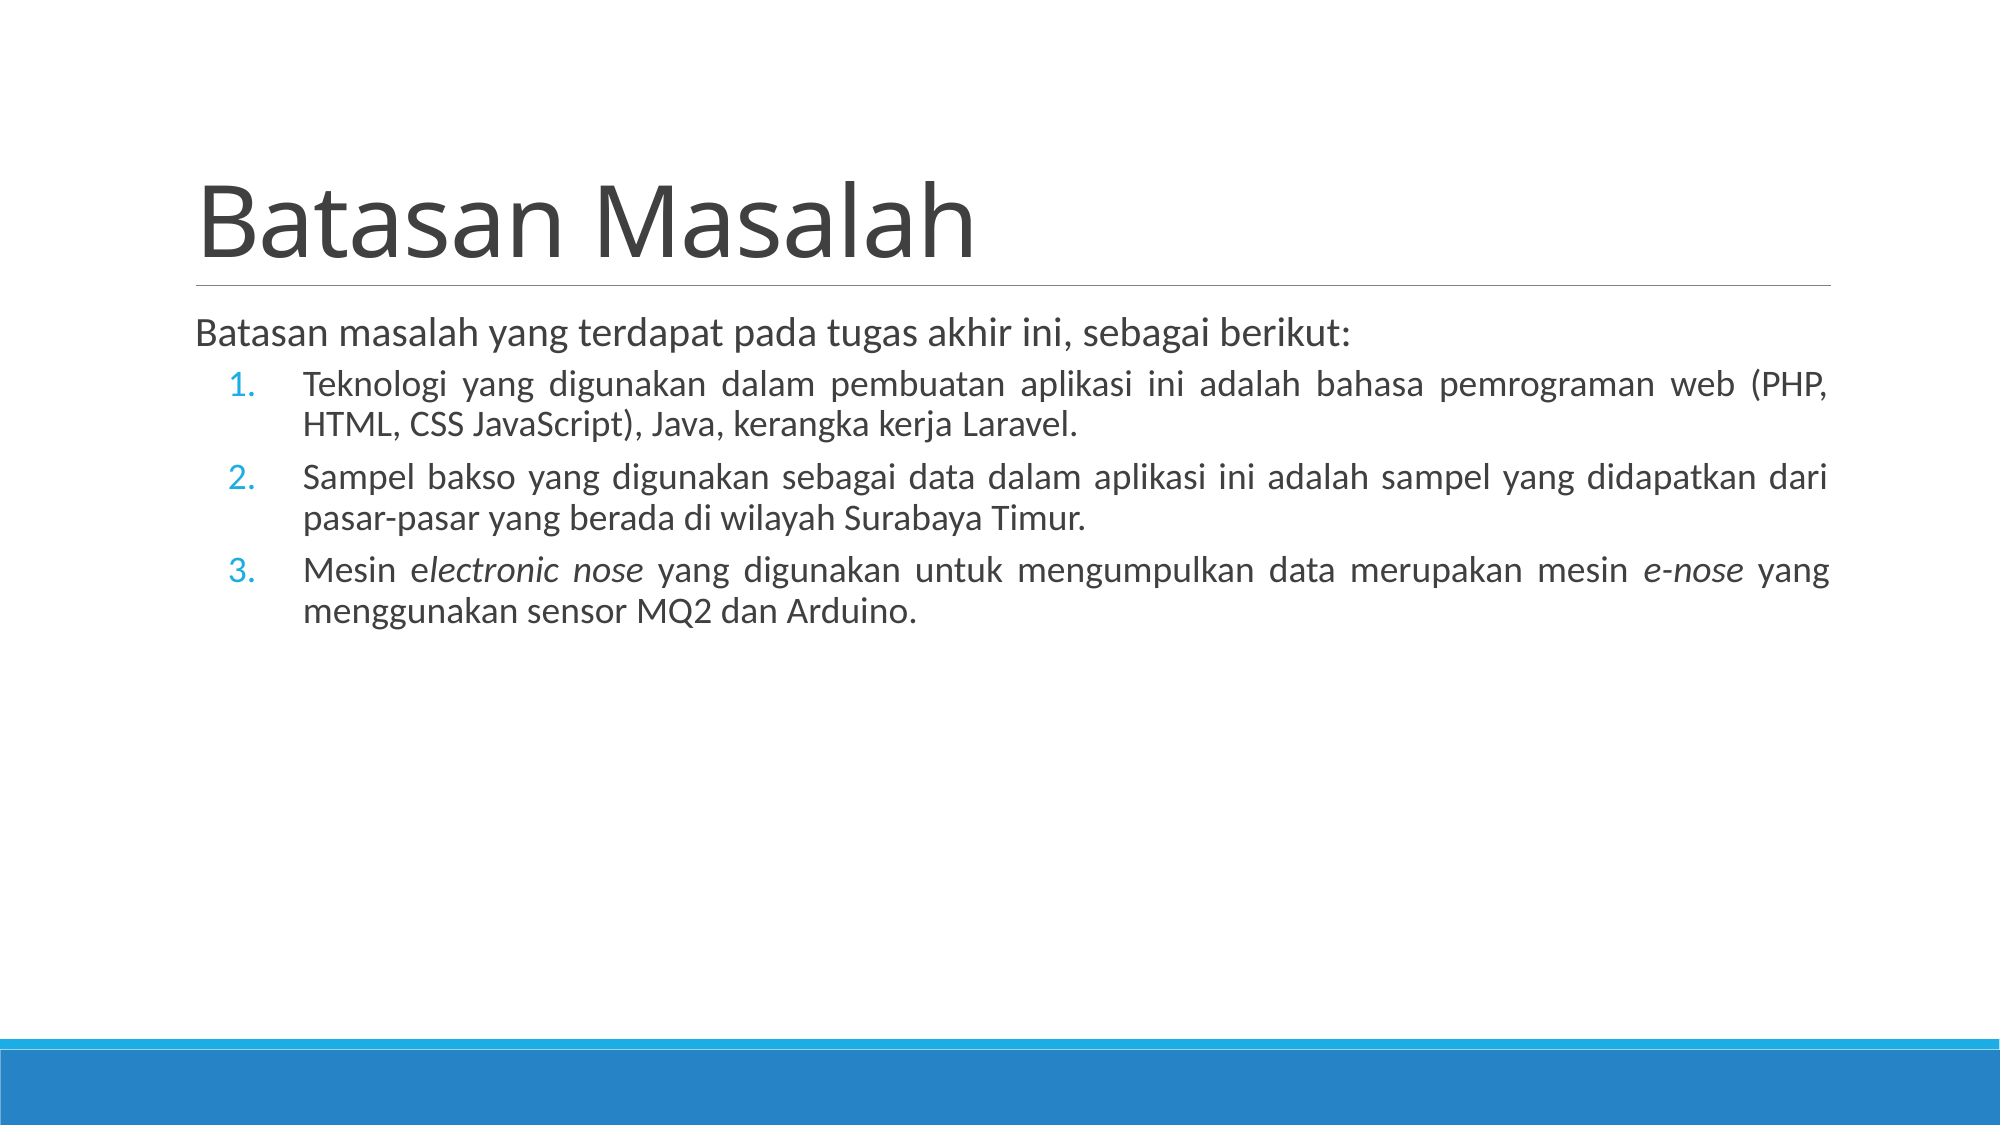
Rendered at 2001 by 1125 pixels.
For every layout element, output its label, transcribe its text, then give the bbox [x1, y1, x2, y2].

title Batasan Masalah [180, 47, 1830, 285]
list Batasan masalah yang terdapat pada tugas akhir ini, sebagai berikut: Teknologi yang digunakan dalam pembuatan aplikasi ini adalah bahasa pemrograman web (PHP, HTML, CSS JavaScript), Java, kerangka kerja Laravel. Sampel bakso yang digunakan sebagai data dalam aplikasi ini adalah sampel yang didapatkan dari pasar-pasar yang berada di wilayah Surabaya Timur. Mesin electronic nose yang digunakan untuk mengumpulkan data merupakan mesin e-nose yang menggunakan sensor MQ2 dan Arduino. [180, 302, 1830, 963]
